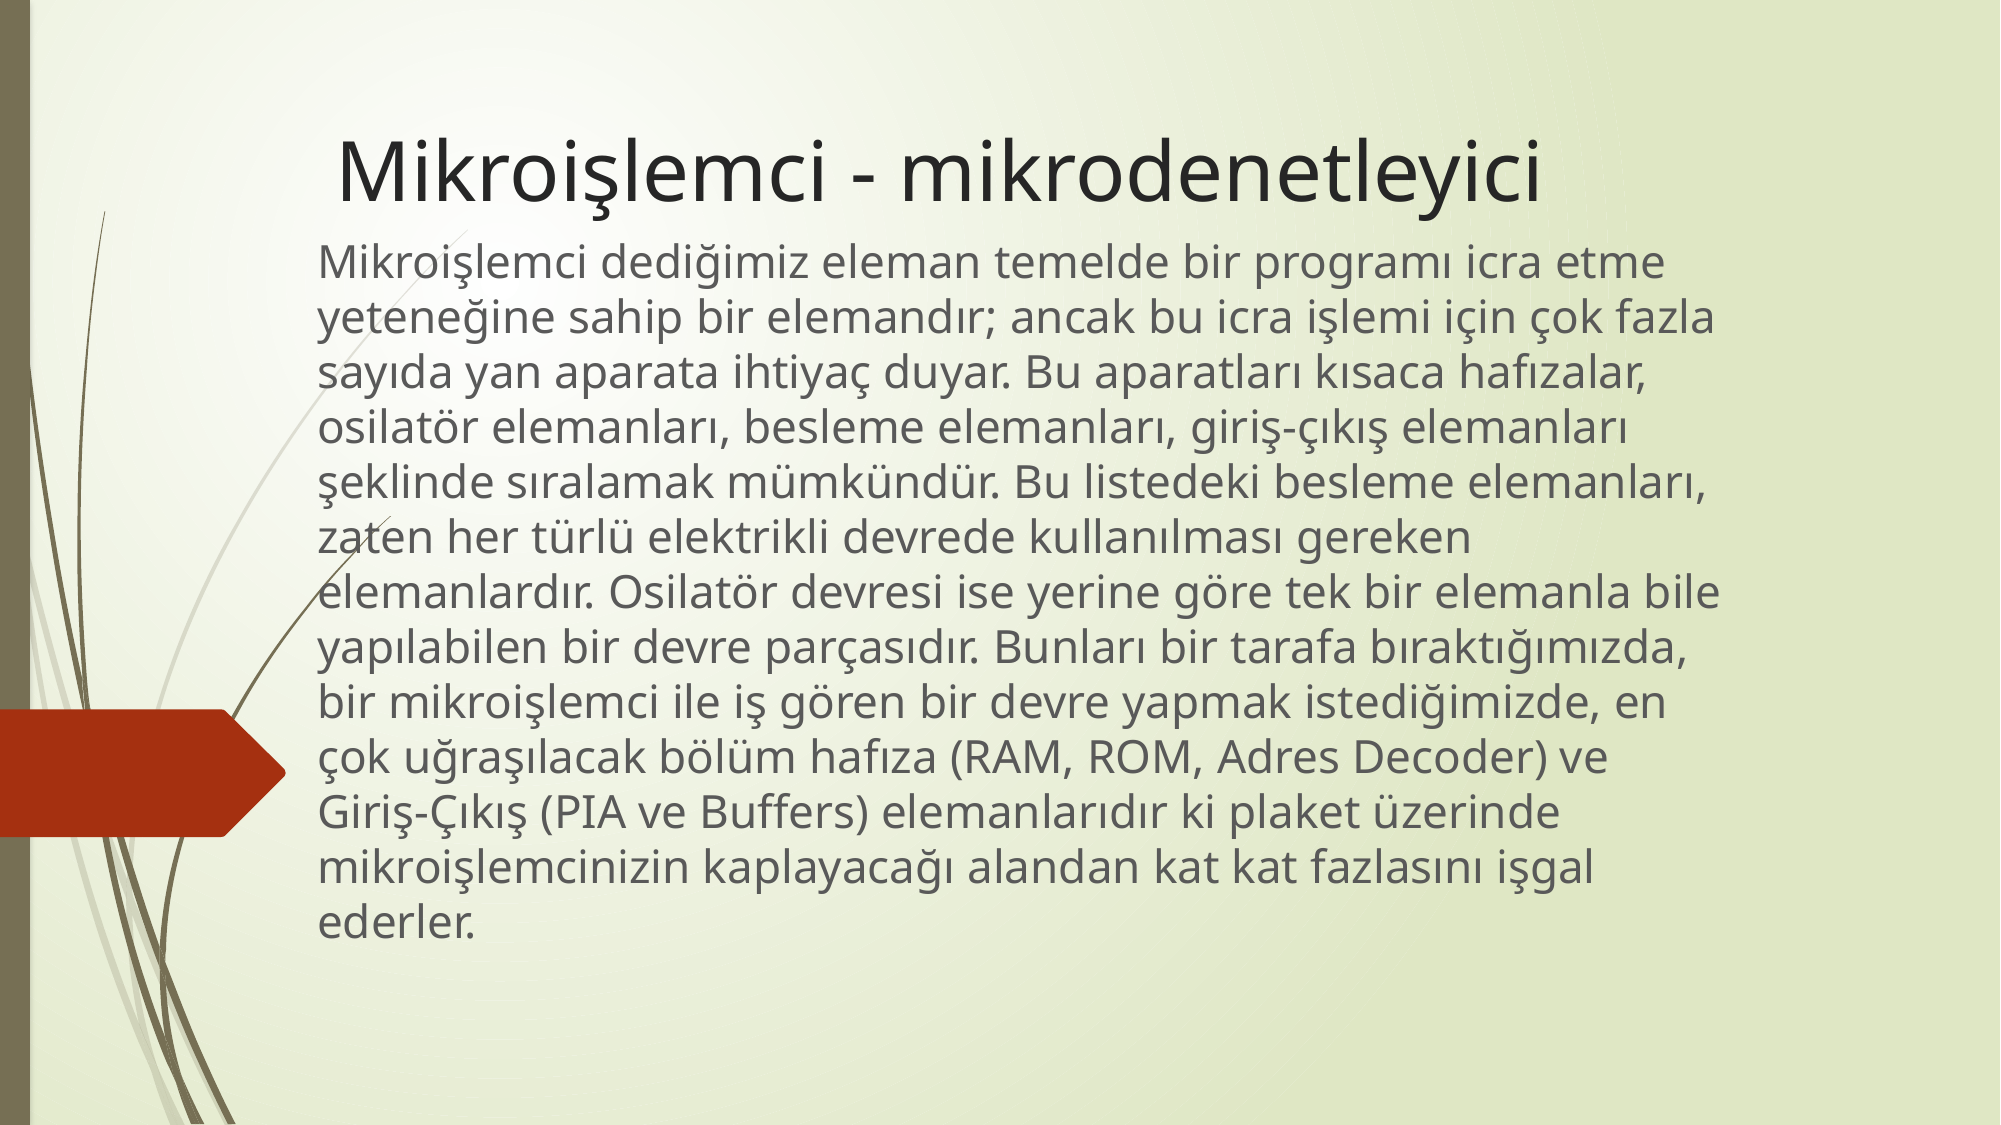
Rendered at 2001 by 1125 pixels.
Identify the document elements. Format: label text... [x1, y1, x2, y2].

subtitle Mikroişlemci dediğimiz eleman temelde bir programı icra etme yeteneğine sahip bir elemandır; ancak bu icra işlemi için çok fazla sayıda yan aparata ihtiyaç duyar. Bu aparatları kısaca hafızalar, osilatör elemanları, besleme elemanları, giriş-çıkış elemanları şeklinde sıralamak mümkündür. Bu listedeki besleme elemanları, zaten her türlü elektrikli devrede kullanılması gereken elemanlardır. Osilatör devresi ise yerine göre tek bir elemanla bile yapılabilen bir devre parçasıdır. Bunları bir tarafa bıraktığımızda, bir mikroişlemci ile iş gören bir devre yapmak istediğimizde, en çok uğraşılacak bölüm hafıza (RAM, ROM, Adres Decoder) ve Giriş-Çıkış (PIA ve Buffers) elemanlarıdır ki plaket üzerinde mikroişlemcinizin kaplayacağı alandan kat kat fazlasını işgal ederler. [302, 225, 1745, 1030]
title Mikroişlemci - mikrodenetleyici [320, 116, 1763, 226]
